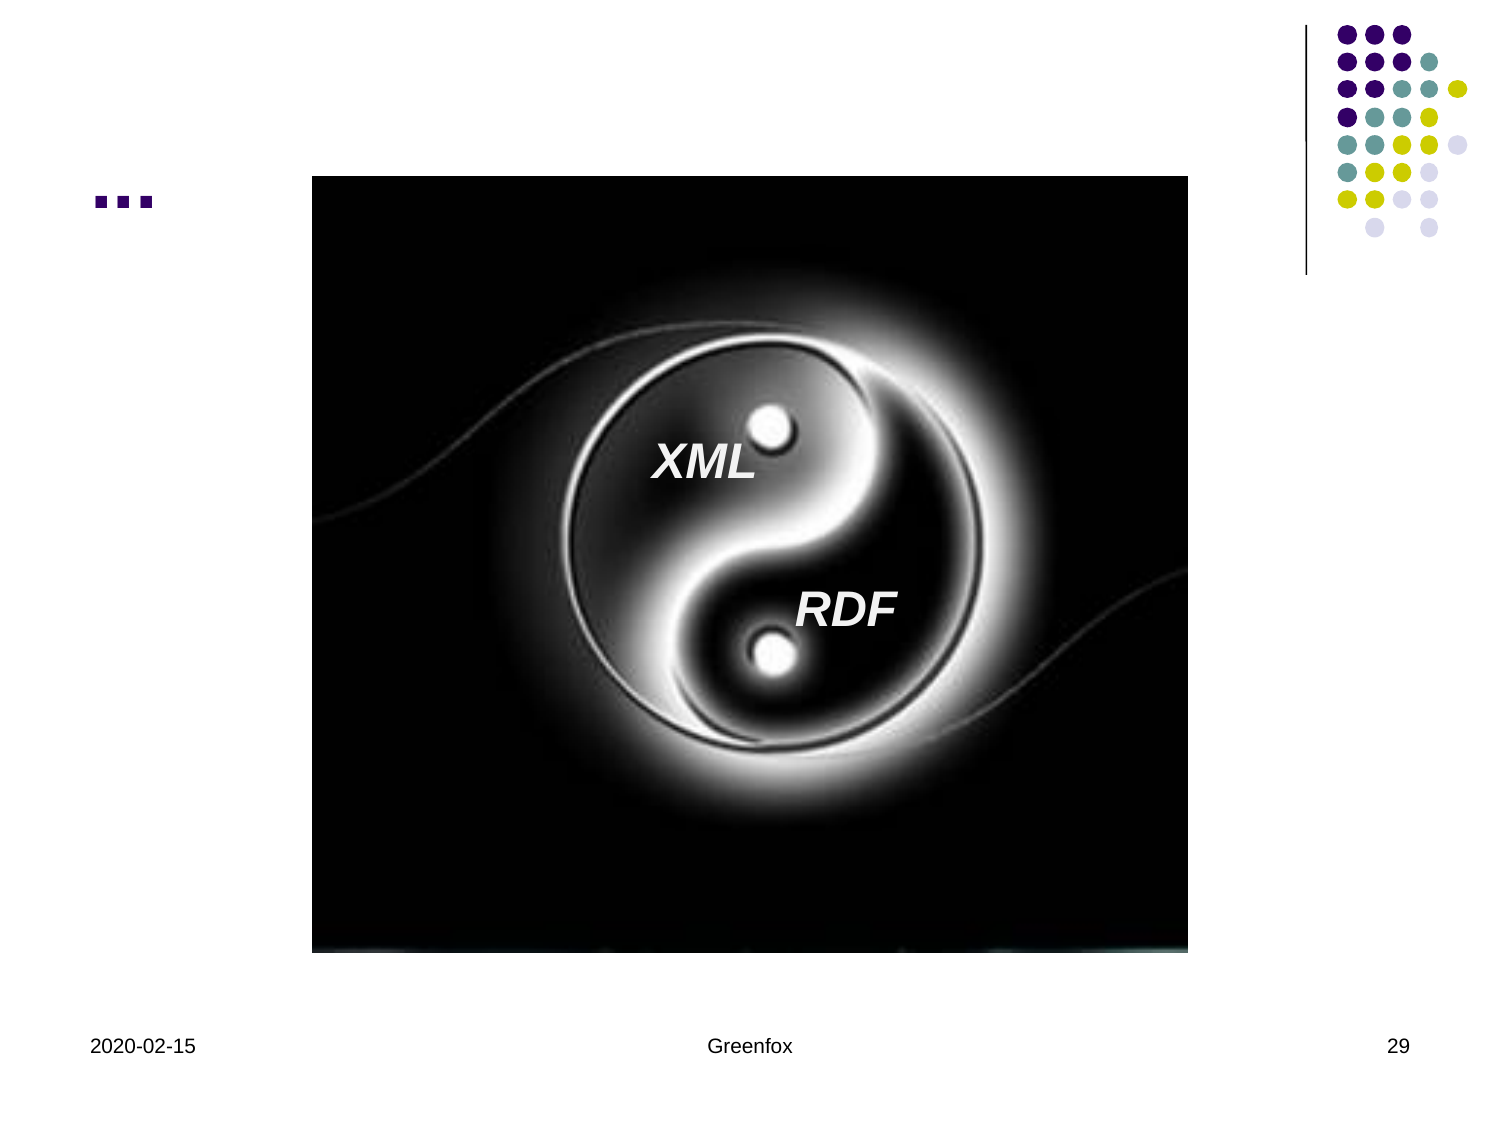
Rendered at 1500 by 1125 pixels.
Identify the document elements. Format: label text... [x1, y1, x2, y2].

title ... [75, 20, 1313, 233]
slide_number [75, 1025, 425, 1100]
slide_number 29 [1074, 1025, 1425, 1100]
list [312, 176, 1188, 953]
footer Greenfox [478, 1025, 1022, 1100]
